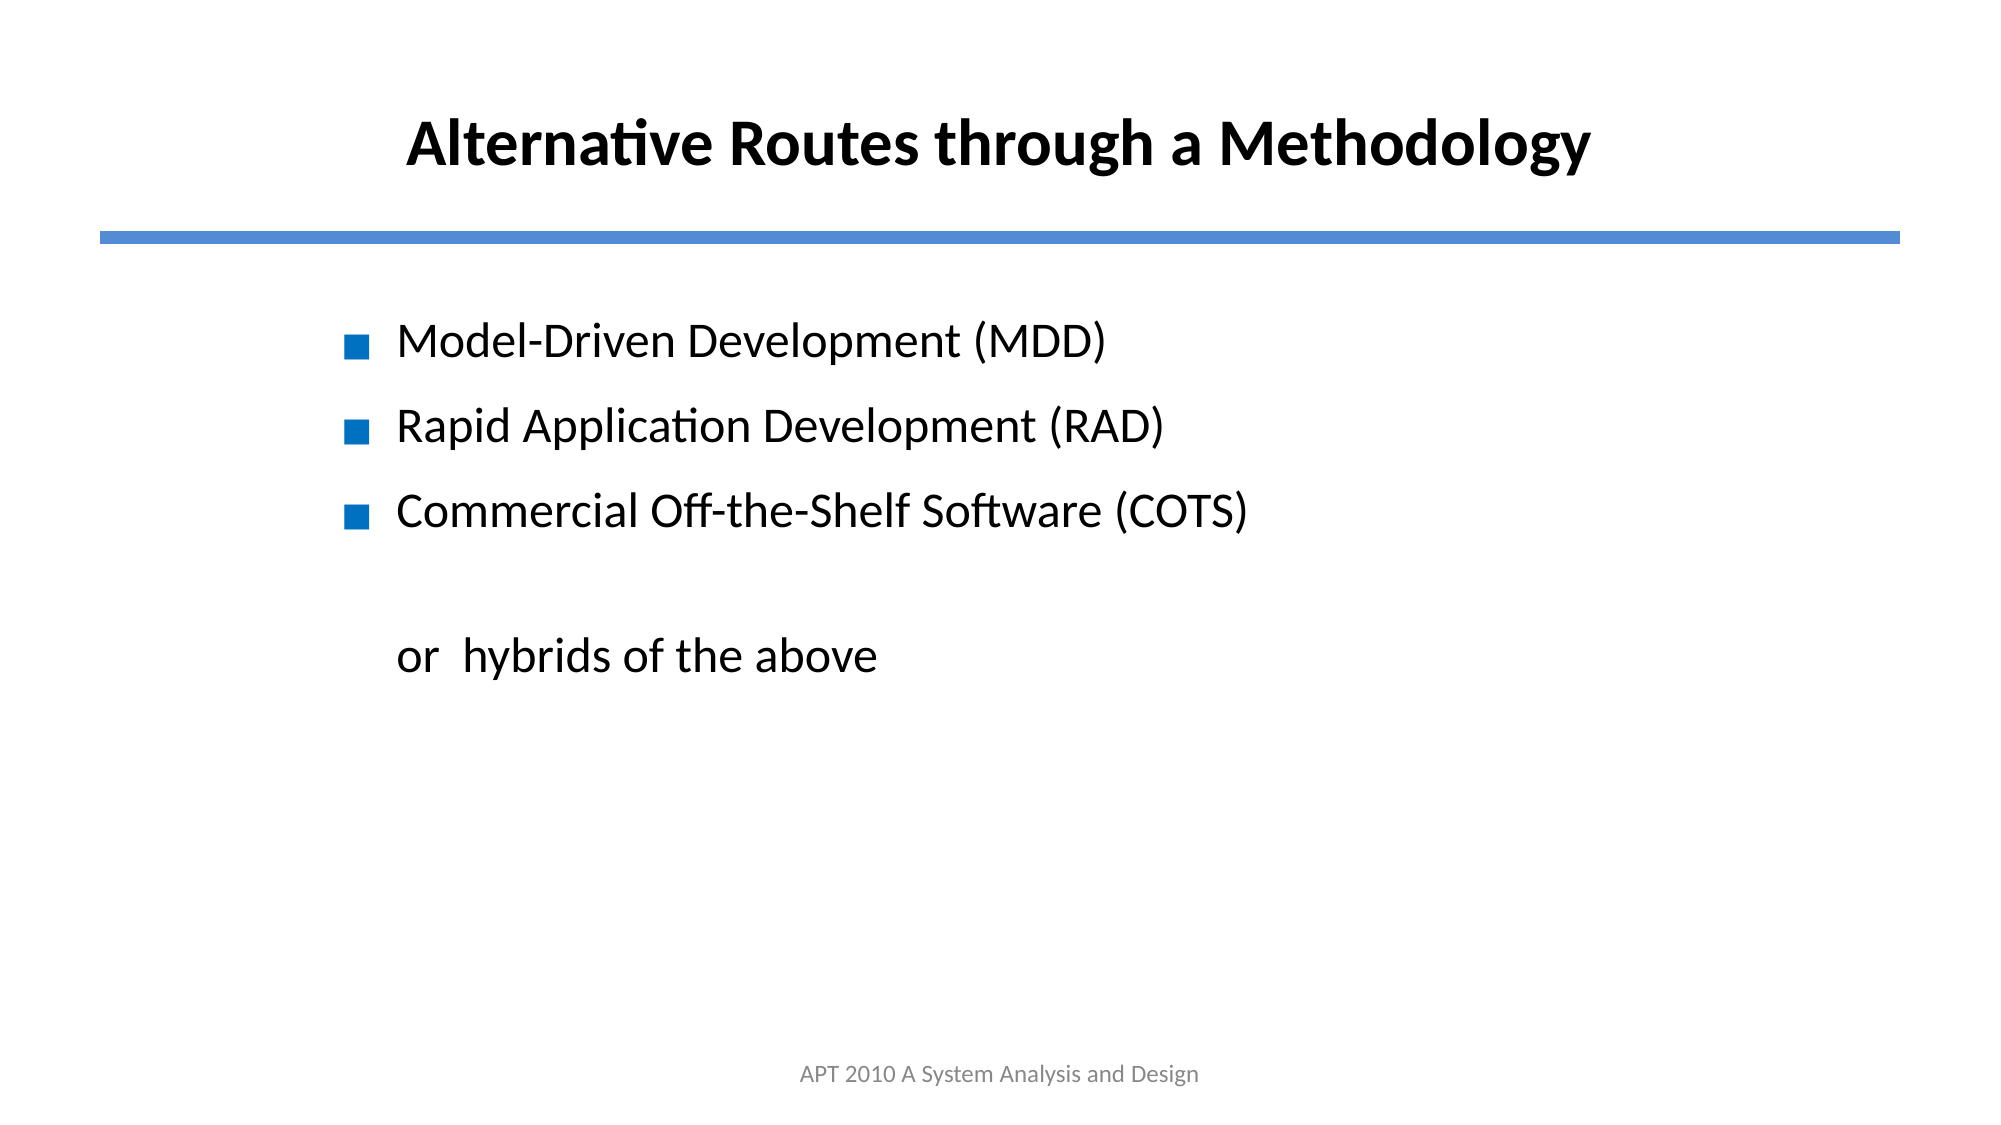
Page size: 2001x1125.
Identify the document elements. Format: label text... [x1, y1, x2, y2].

list Model-Driven Development (MDD) Rapid Application Development (RAD) Commercial Off-the-Shelf Software (COTS) or hybrids of the above [324, 299, 1675, 770]
title Alternative Routes through a Methodology [99, 45, 1900, 233]
footer APT 2010 A System Analysis and Design [683, 1042, 1317, 1103]
